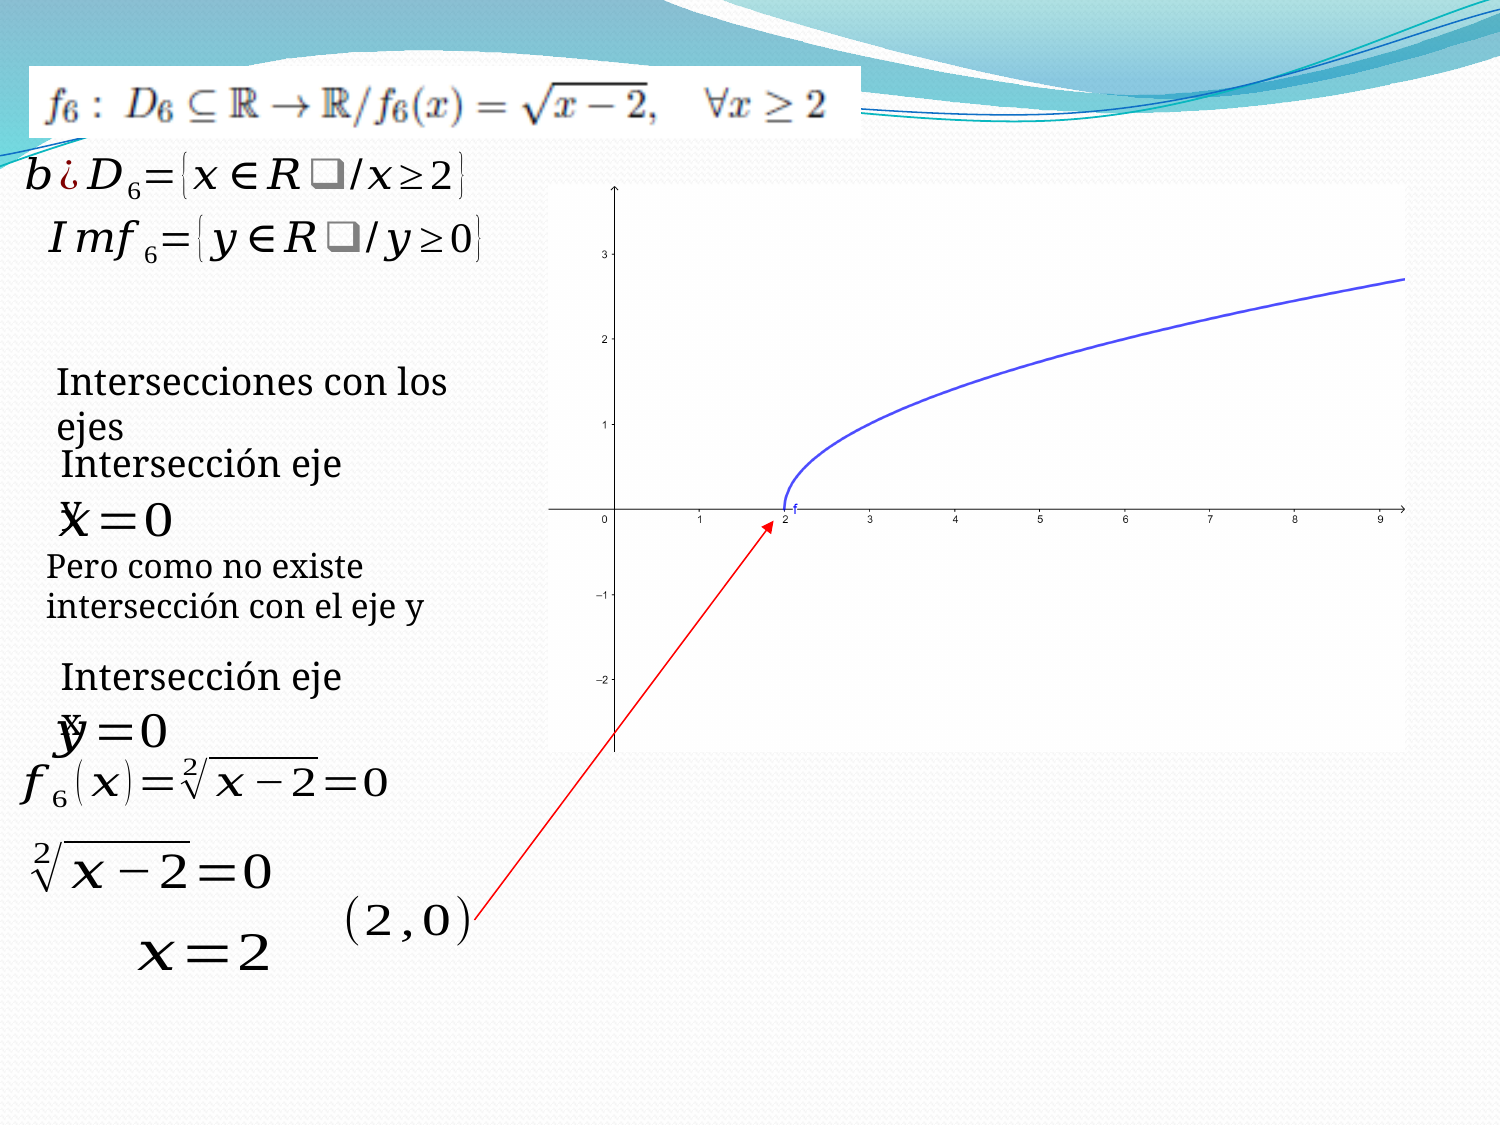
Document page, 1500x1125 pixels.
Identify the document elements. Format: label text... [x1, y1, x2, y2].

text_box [474, 520, 774, 921]
text_box Intersecciones con los ejes [41, 350, 514, 456]
picture [29, 66, 861, 138]
picture [548, 185, 1405, 753]
text_box Intersección eje y [45, 456, 376, 537]
text_box Intersección eje x [45, 645, 376, 751]
